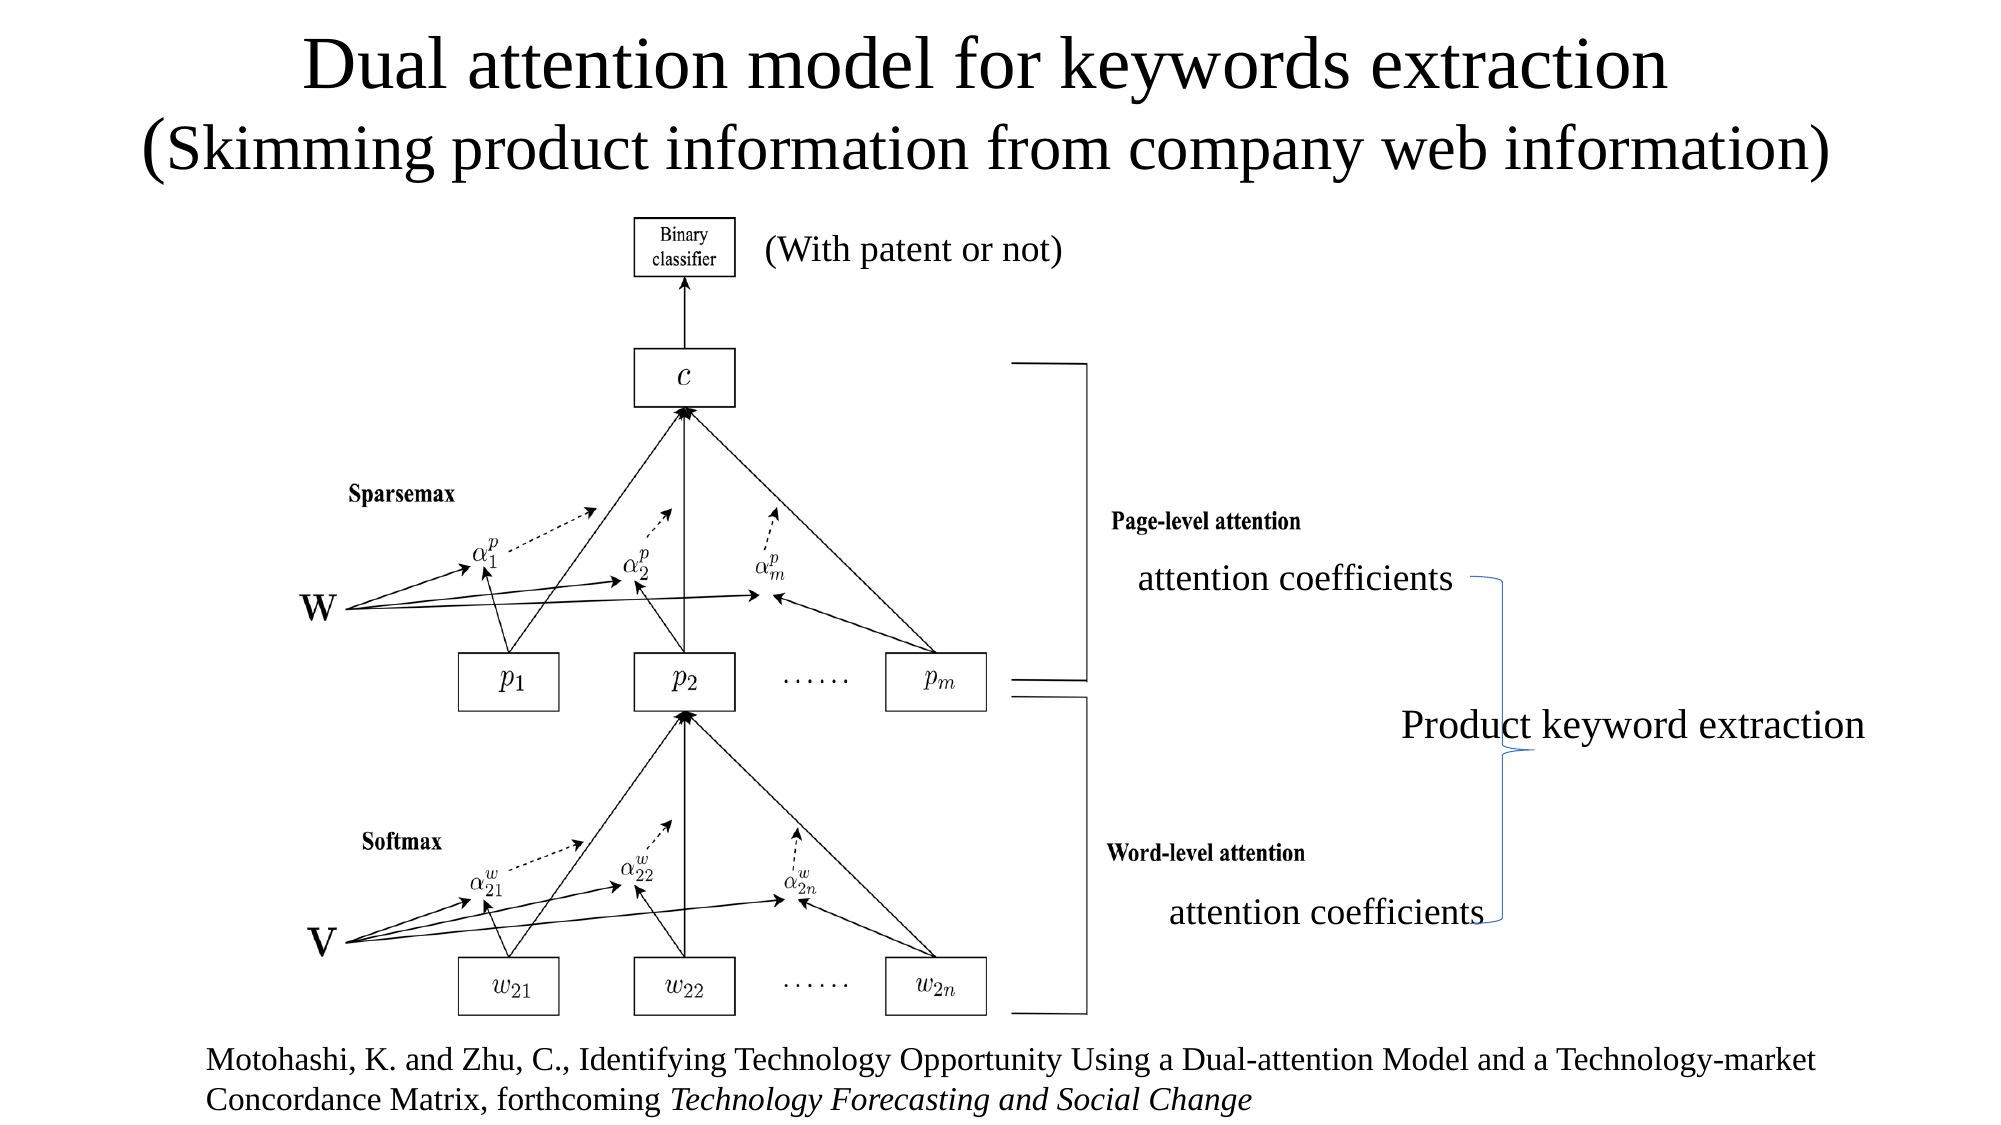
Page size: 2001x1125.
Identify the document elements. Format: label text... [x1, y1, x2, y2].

text_box attention coefficients [1321, 546, 1469, 606]
text_box Motohashi, K. and Zhu, C., Identifying Technology Opportunity Using a Dual-attention Model and a Technology-market Concordance Matrix, forthcoming Technology Forecasting and Social Change [191, 1029, 1900, 1125]
title Dual attention model for keywords extraction (Skimming product information from company web information) [124, 0, 1850, 214]
text_box [1469, 575, 1503, 689]
picture [299, 217, 1321, 1029]
text_box [1469, 755, 1504, 924]
text_box attention coefficients [1321, 879, 1501, 940]
text_box Product keyword extraction [1386, 689, 1882, 755]
